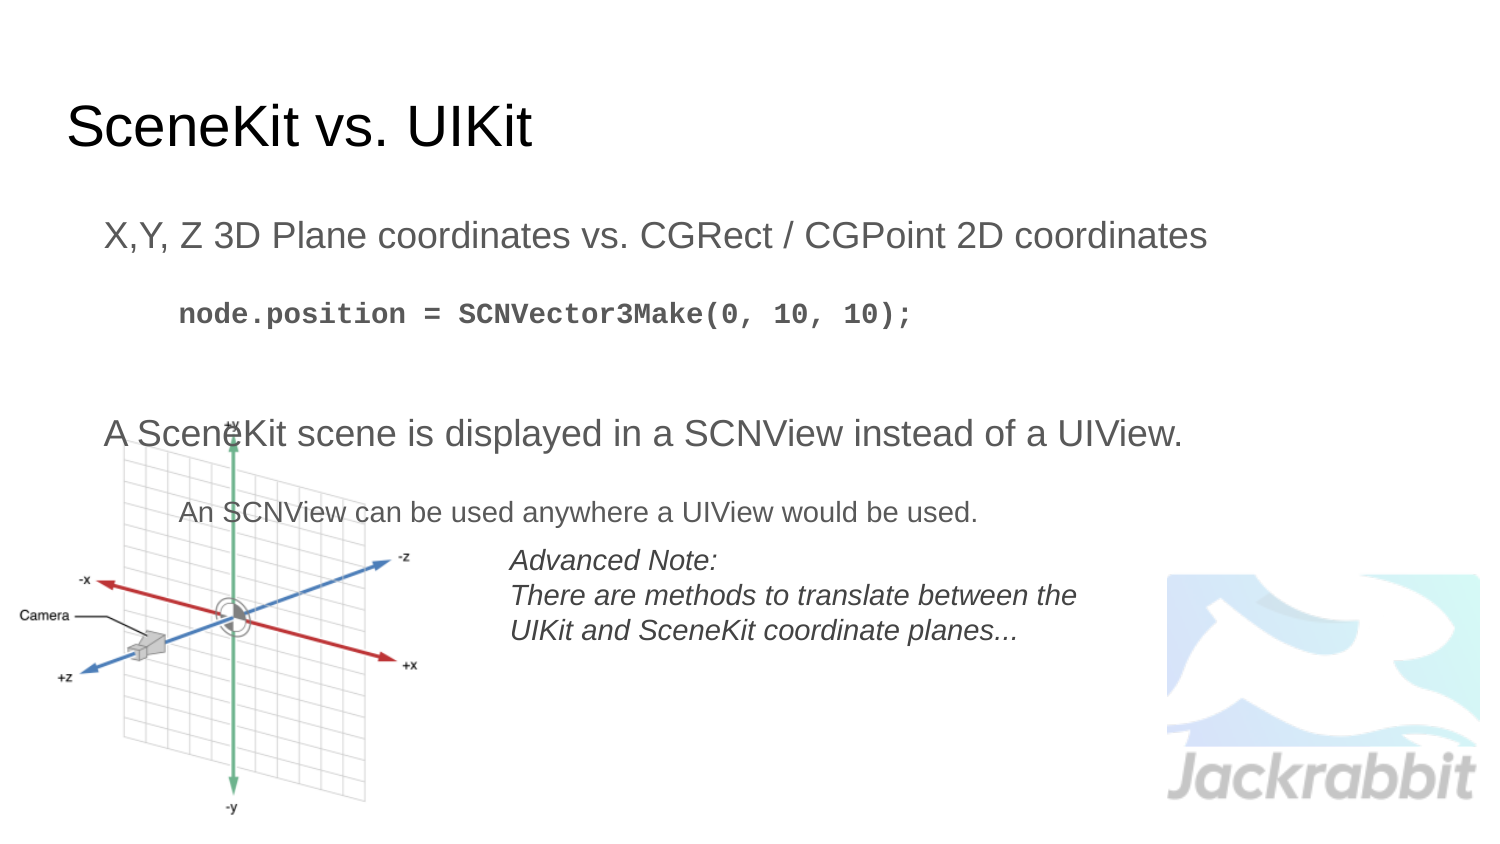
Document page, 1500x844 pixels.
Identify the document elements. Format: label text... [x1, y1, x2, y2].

text_box Advanced Note: There are methods to translate between the UIKit and SceneKit coordinate planes... [494, 526, 1123, 716]
list X,Y, Z 3D Plane coordinates vs. CGRect / CGPoint 2D coordinates node.position = SCNVector3Make(0, 10, 10); A SceneKit scene is displayed in a SCNView instead of a UIView. An SCNView can be used anywhere a UIView would be used. [51, 189, 1449, 750]
title SceneKit vs. UIKit [51, 72, 1449, 167]
picture [0, 398, 451, 844]
